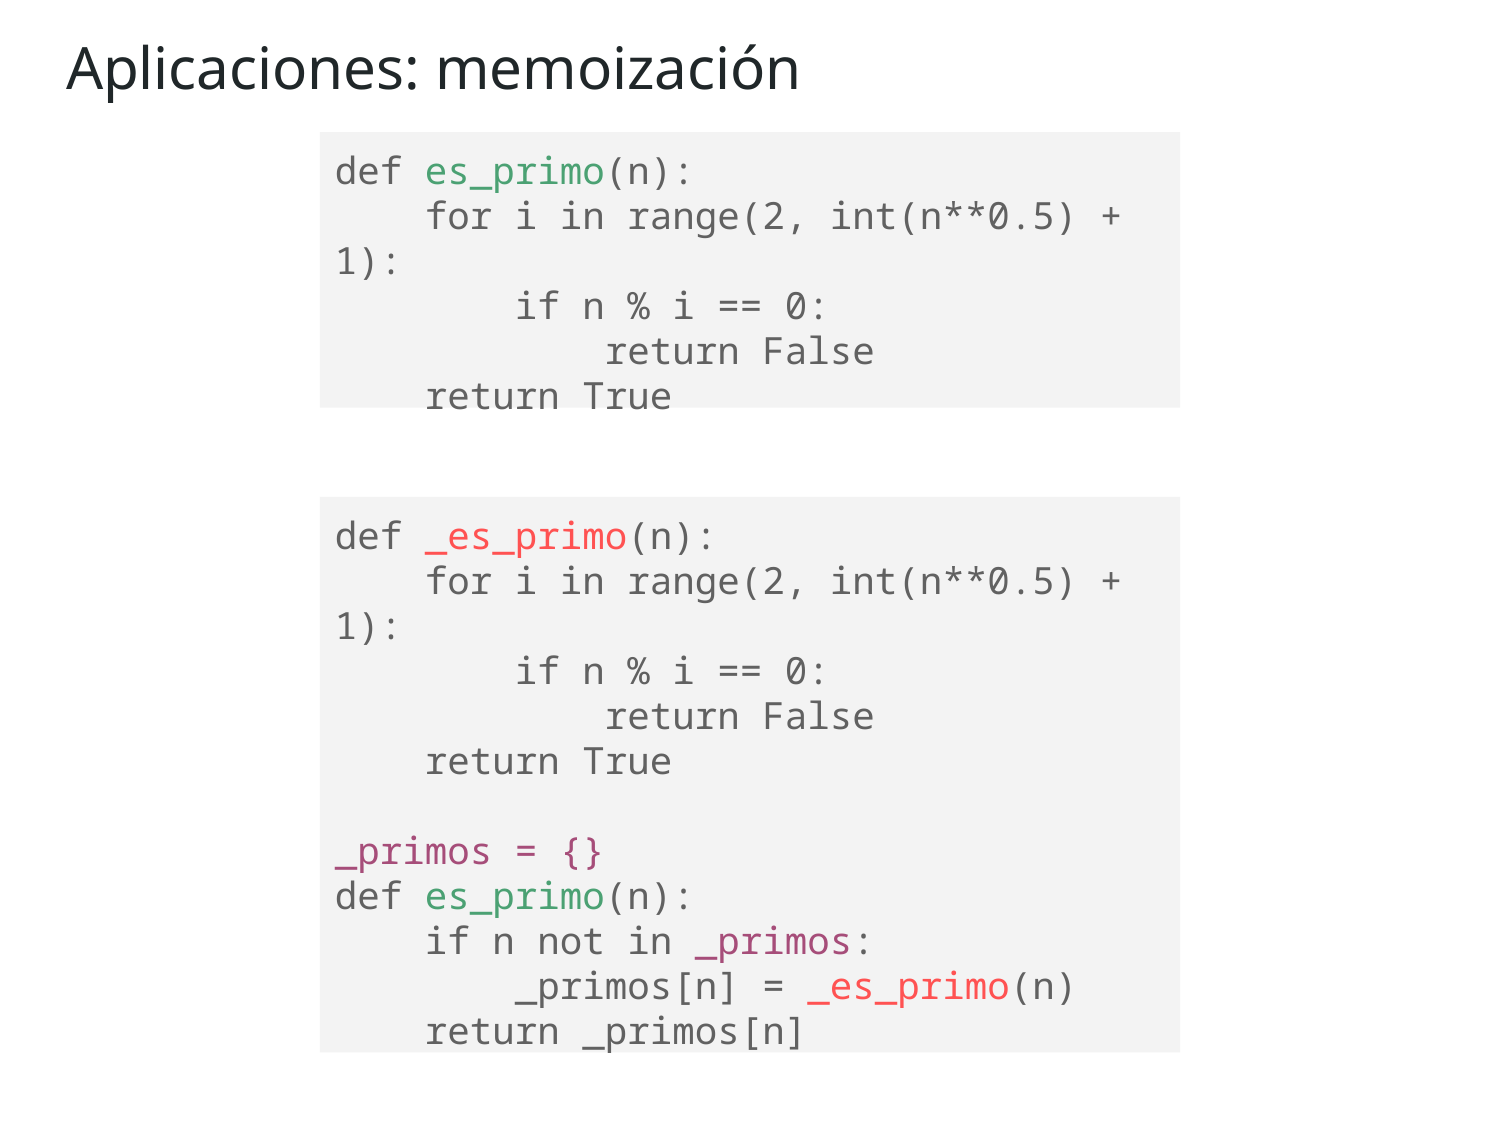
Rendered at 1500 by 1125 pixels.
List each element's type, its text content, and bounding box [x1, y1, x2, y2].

title Aplicaciones: memoización [51, 15, 1449, 141]
list def _es_primo(n): for i in range(2, int(n**0.5) + 1): if n % i == 0: return False return True _primos = {} def es_primo(n): if n not in _primos: _primos[n] = _es_primo(n) return _primos[n] [319, 496, 1181, 1053]
list def es_primo(n): for i in range(2, int(n**0.5) + 1): if n % i == 0: return False return True [319, 132, 1181, 408]
